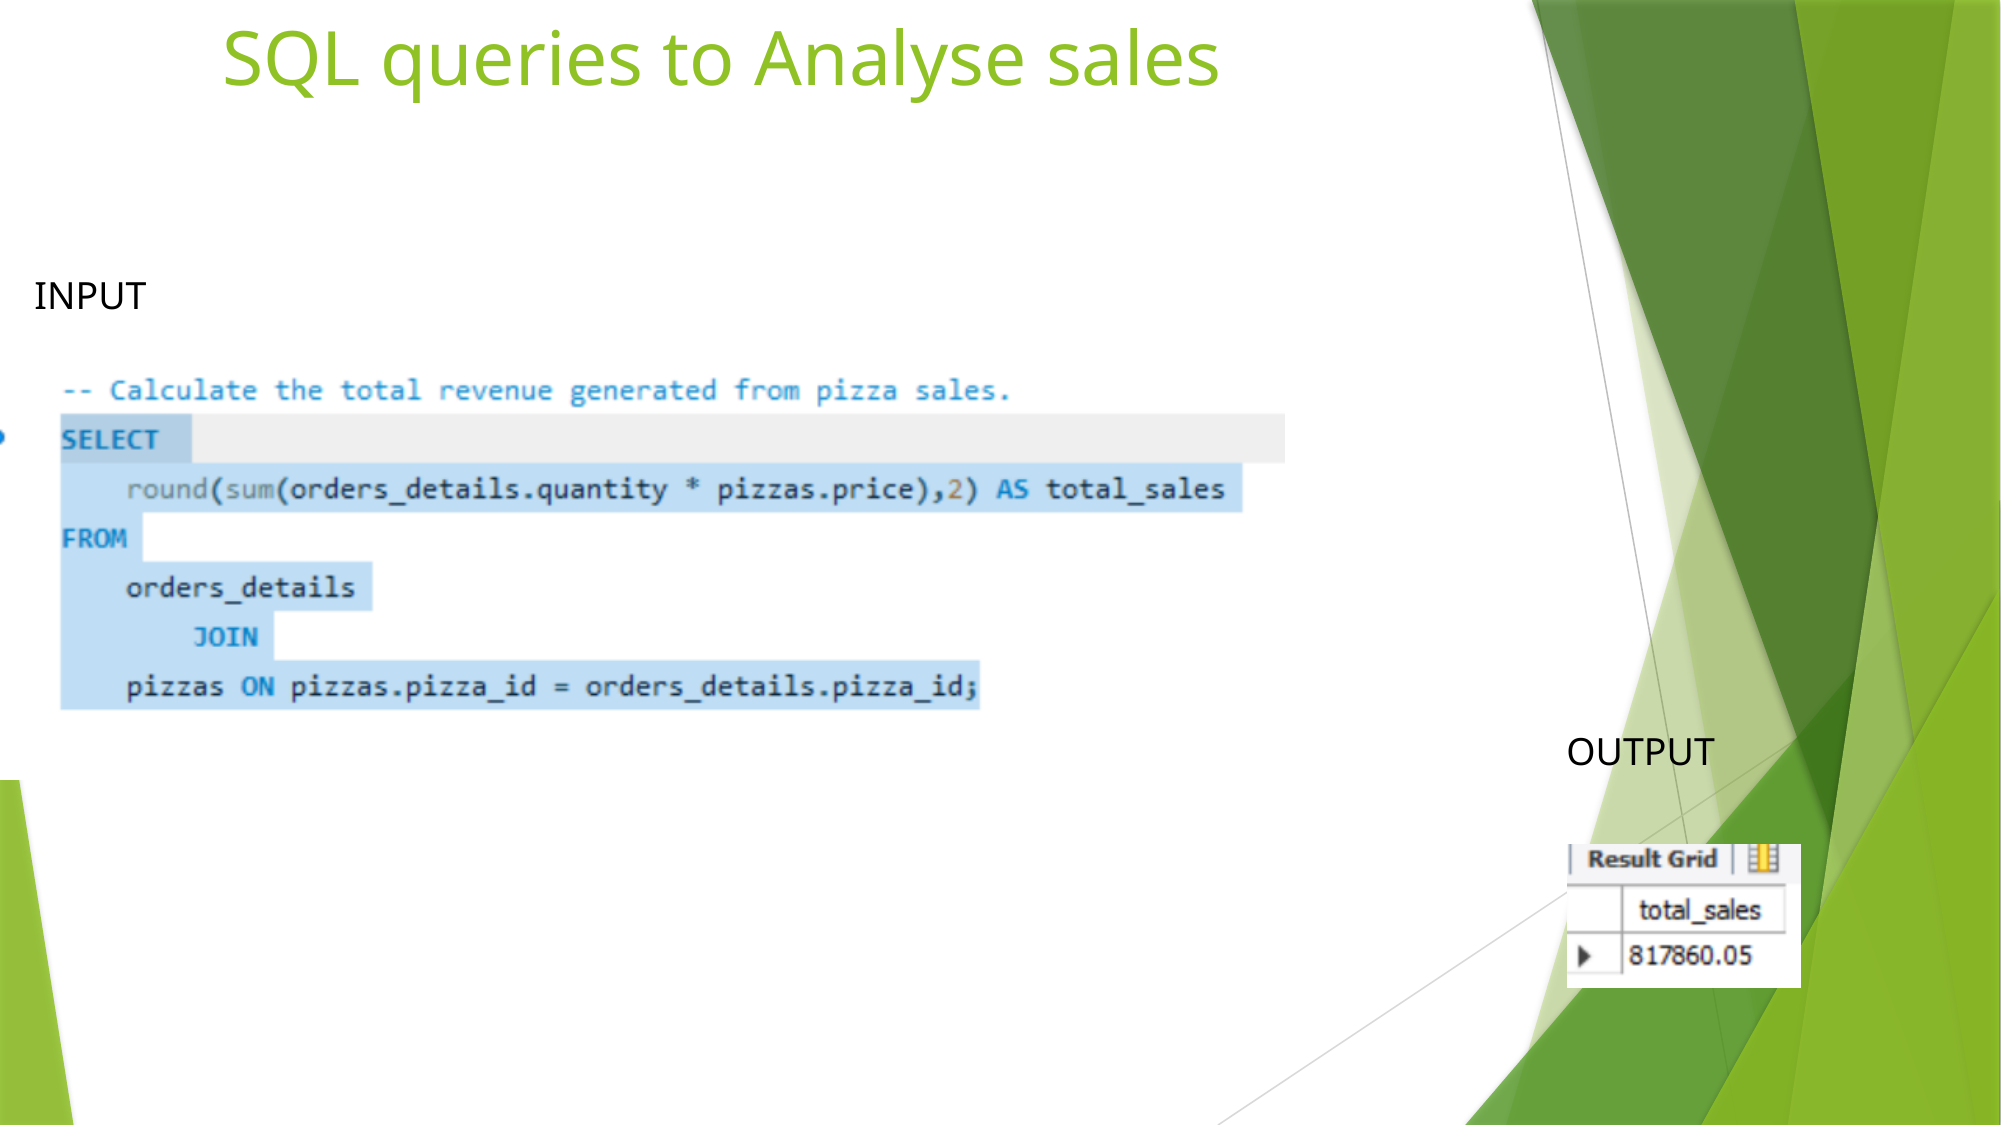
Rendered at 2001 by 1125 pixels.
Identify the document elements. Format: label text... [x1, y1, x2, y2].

text_box INPUT [19, 265, 468, 325]
picture [1566, 844, 1801, 988]
text_box OUTPUT [1551, 720, 2000, 781]
title SQL queries to Analyse sales [207, 3, 1831, 221]
picture [0, 370, 1285, 781]
